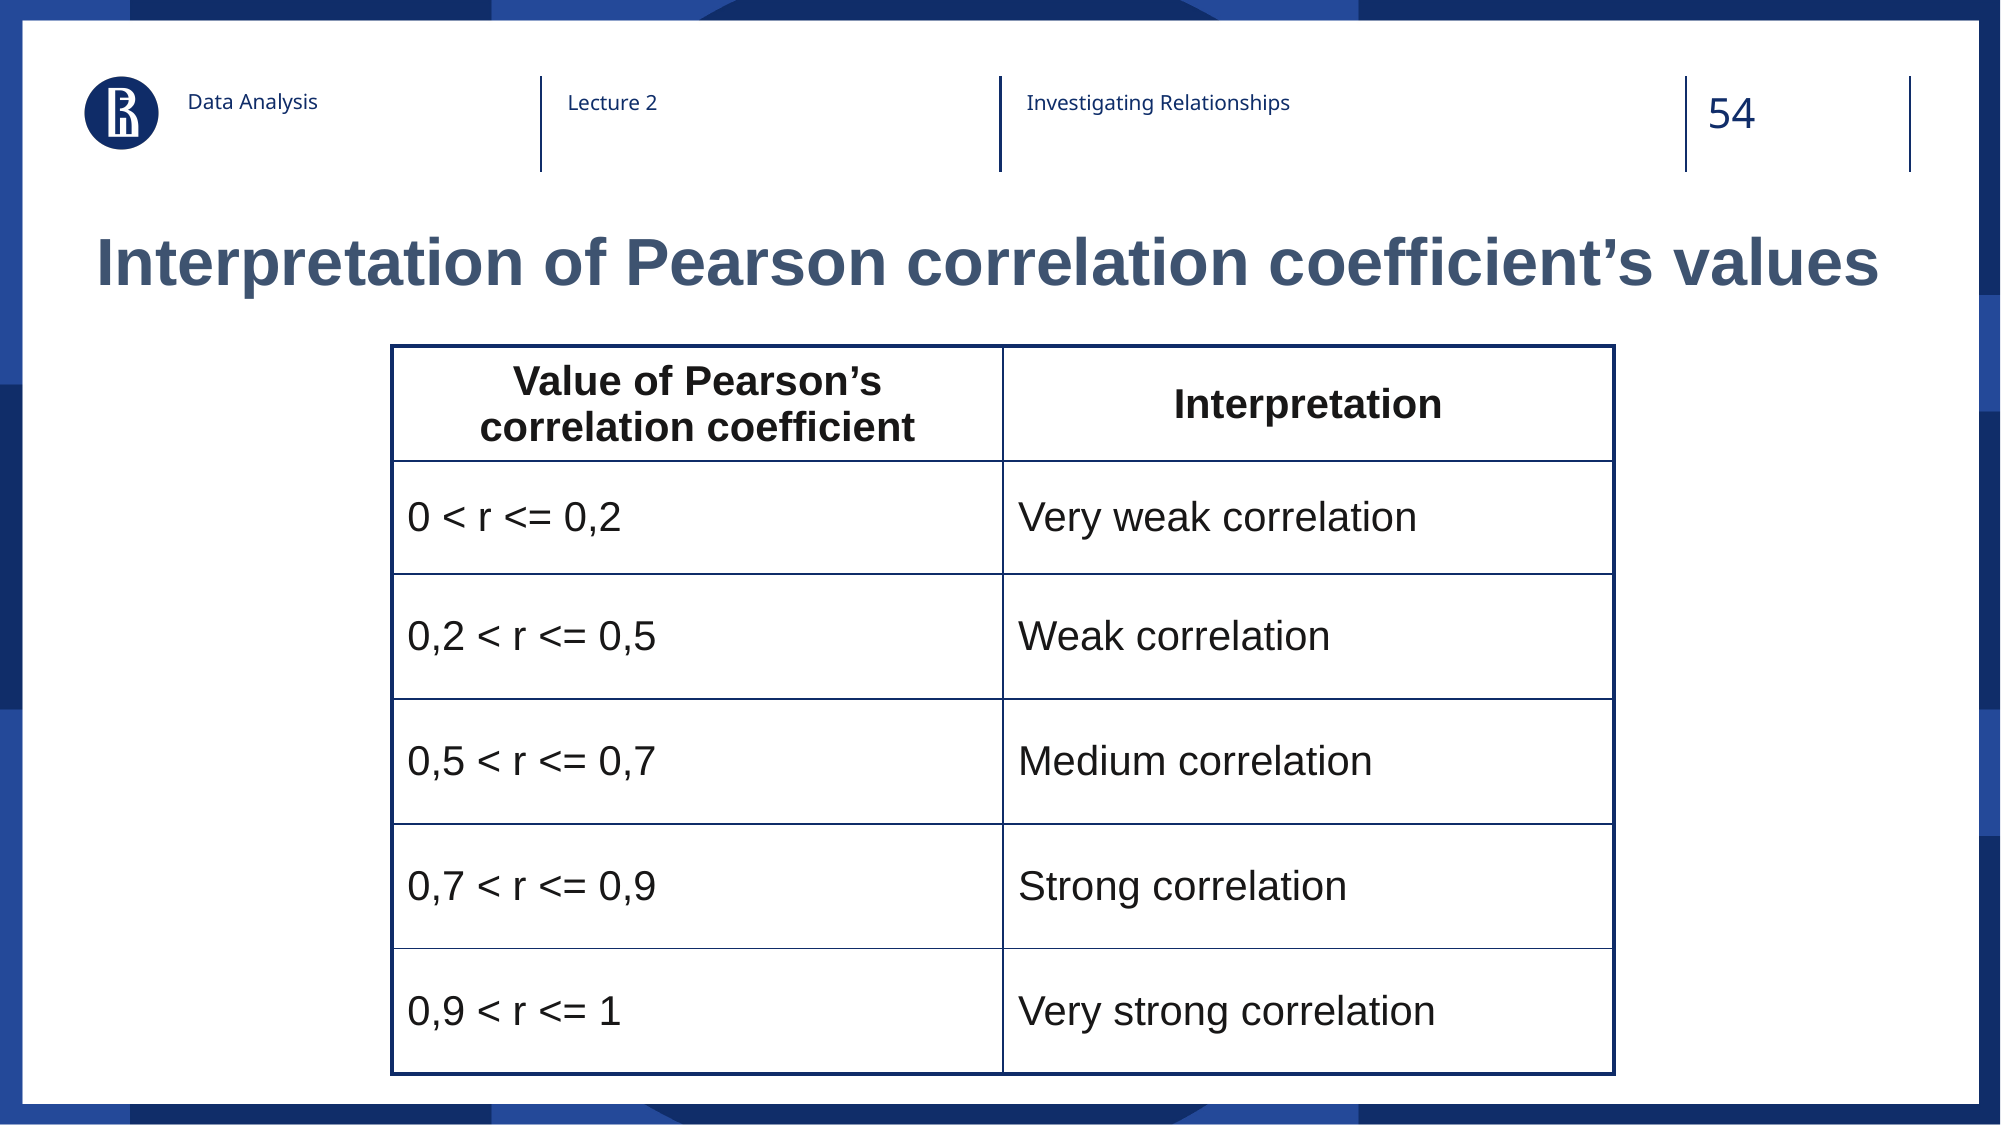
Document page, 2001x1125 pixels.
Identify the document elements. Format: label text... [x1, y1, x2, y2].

list Data Analysis [187, 88, 520, 157]
table_cell Medium correlation [1004, 700, 1612, 823]
picture [0, 0, 2001, 1125]
table_cell 0,5 < r <= 0,7 [394, 700, 1002, 823]
table_cell 0,7 < r <= 0,9 [394, 825, 1002, 948]
table_cell 0 < r <= 0,2 [394, 462, 1002, 573]
table_cell Very strong correlation [1004, 949, 1612, 1072]
table_cell 0,2 < r <= 0,5 [394, 575, 1002, 698]
table_cell 0,9 < r <= 1 [394, 949, 1002, 1072]
table_cell Very weak correlation [1004, 462, 1612, 573]
table_header Value of Pearson’s correlation coefficient [394, 348, 1002, 460]
title Interpretation of Pearson correlation coefficient’s values [96, 218, 1911, 347]
table_header Interpretation [1004, 348, 1612, 460]
list Lecture 2 [567, 90, 907, 157]
table_cell Weak correlation [1004, 575, 1612, 698]
table_cell Strong correlation [1004, 825, 1612, 948]
list Investigating Relationships [1026, 90, 1367, 157]
